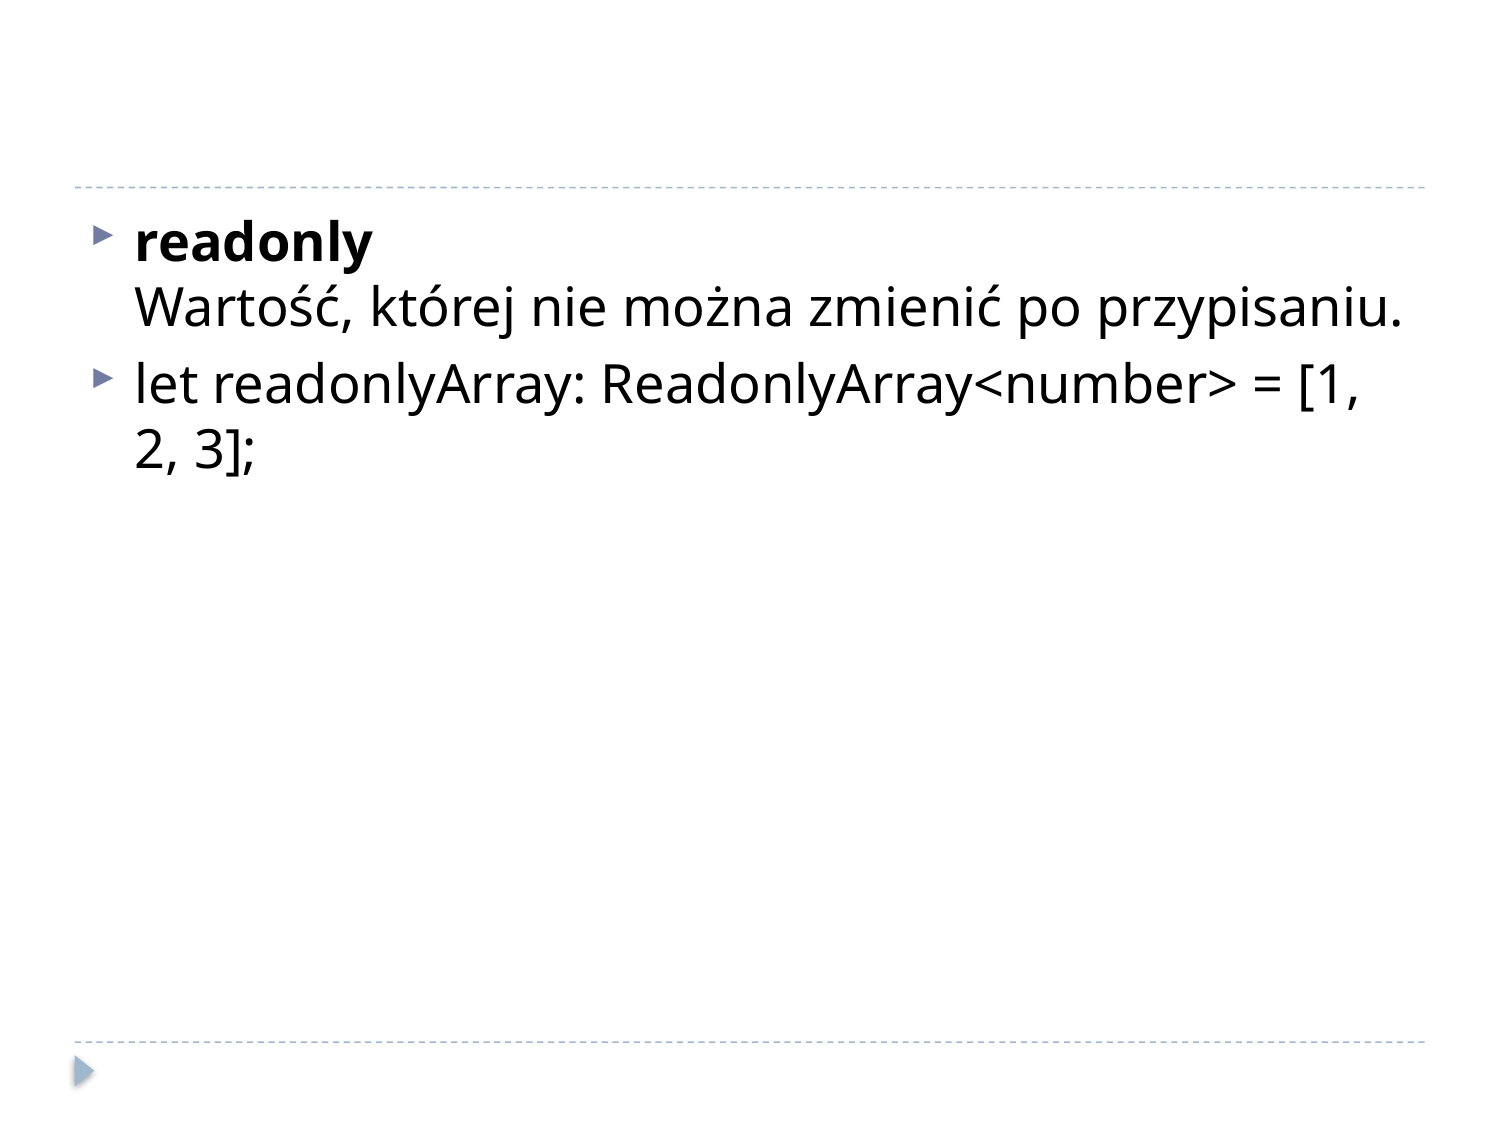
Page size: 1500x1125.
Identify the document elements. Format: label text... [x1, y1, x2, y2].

list readonly Wartość, której nie można zmienić po przypisaniu. let readonlyArray: ReadonlyArray<number> = [1, 2, 3]; [75, 200, 1425, 1010]
